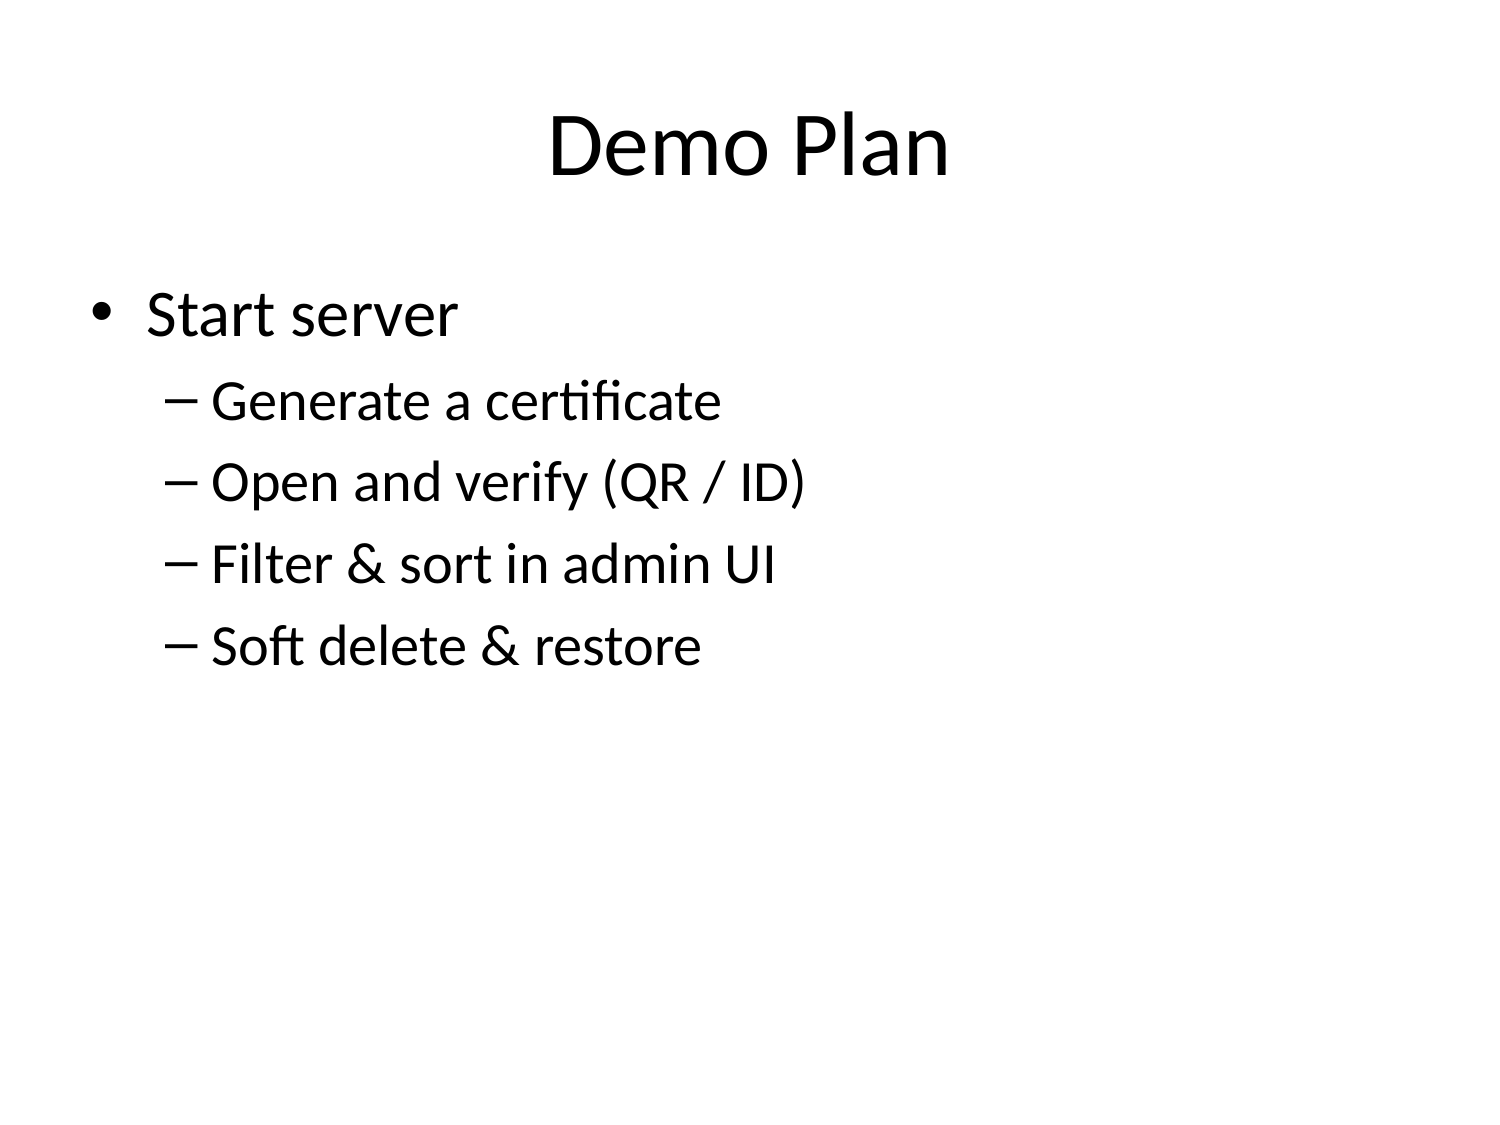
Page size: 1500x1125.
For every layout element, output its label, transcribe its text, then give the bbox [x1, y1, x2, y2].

title Demo Plan [75, 45, 1425, 233]
list Start server Generate a certificate Open and verify (QR / ID) Filter & sort in admin UI Soft delete & restore [75, 262, 1425, 1005]
